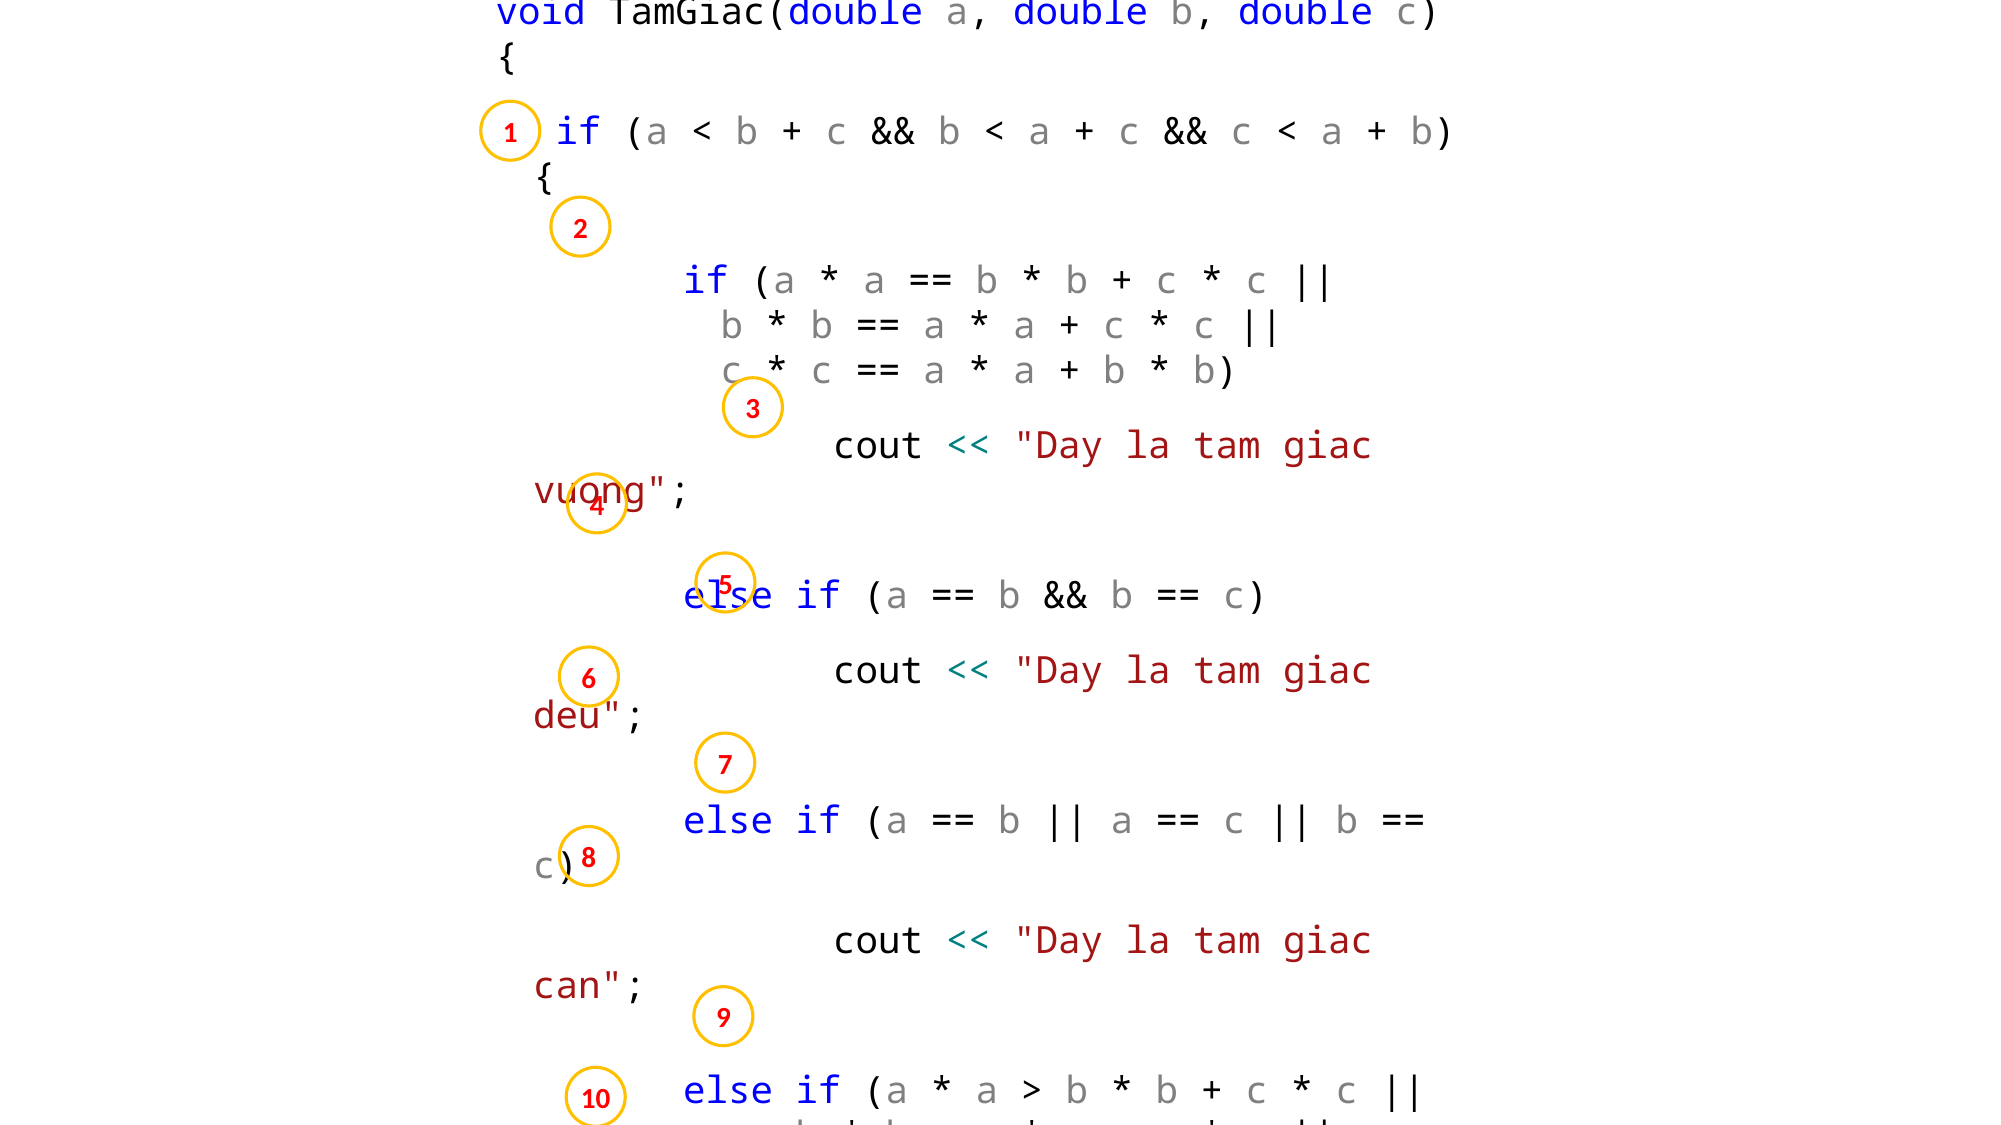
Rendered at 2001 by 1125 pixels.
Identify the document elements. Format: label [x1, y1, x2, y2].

text_box [480, 0, 1481, 1125]
